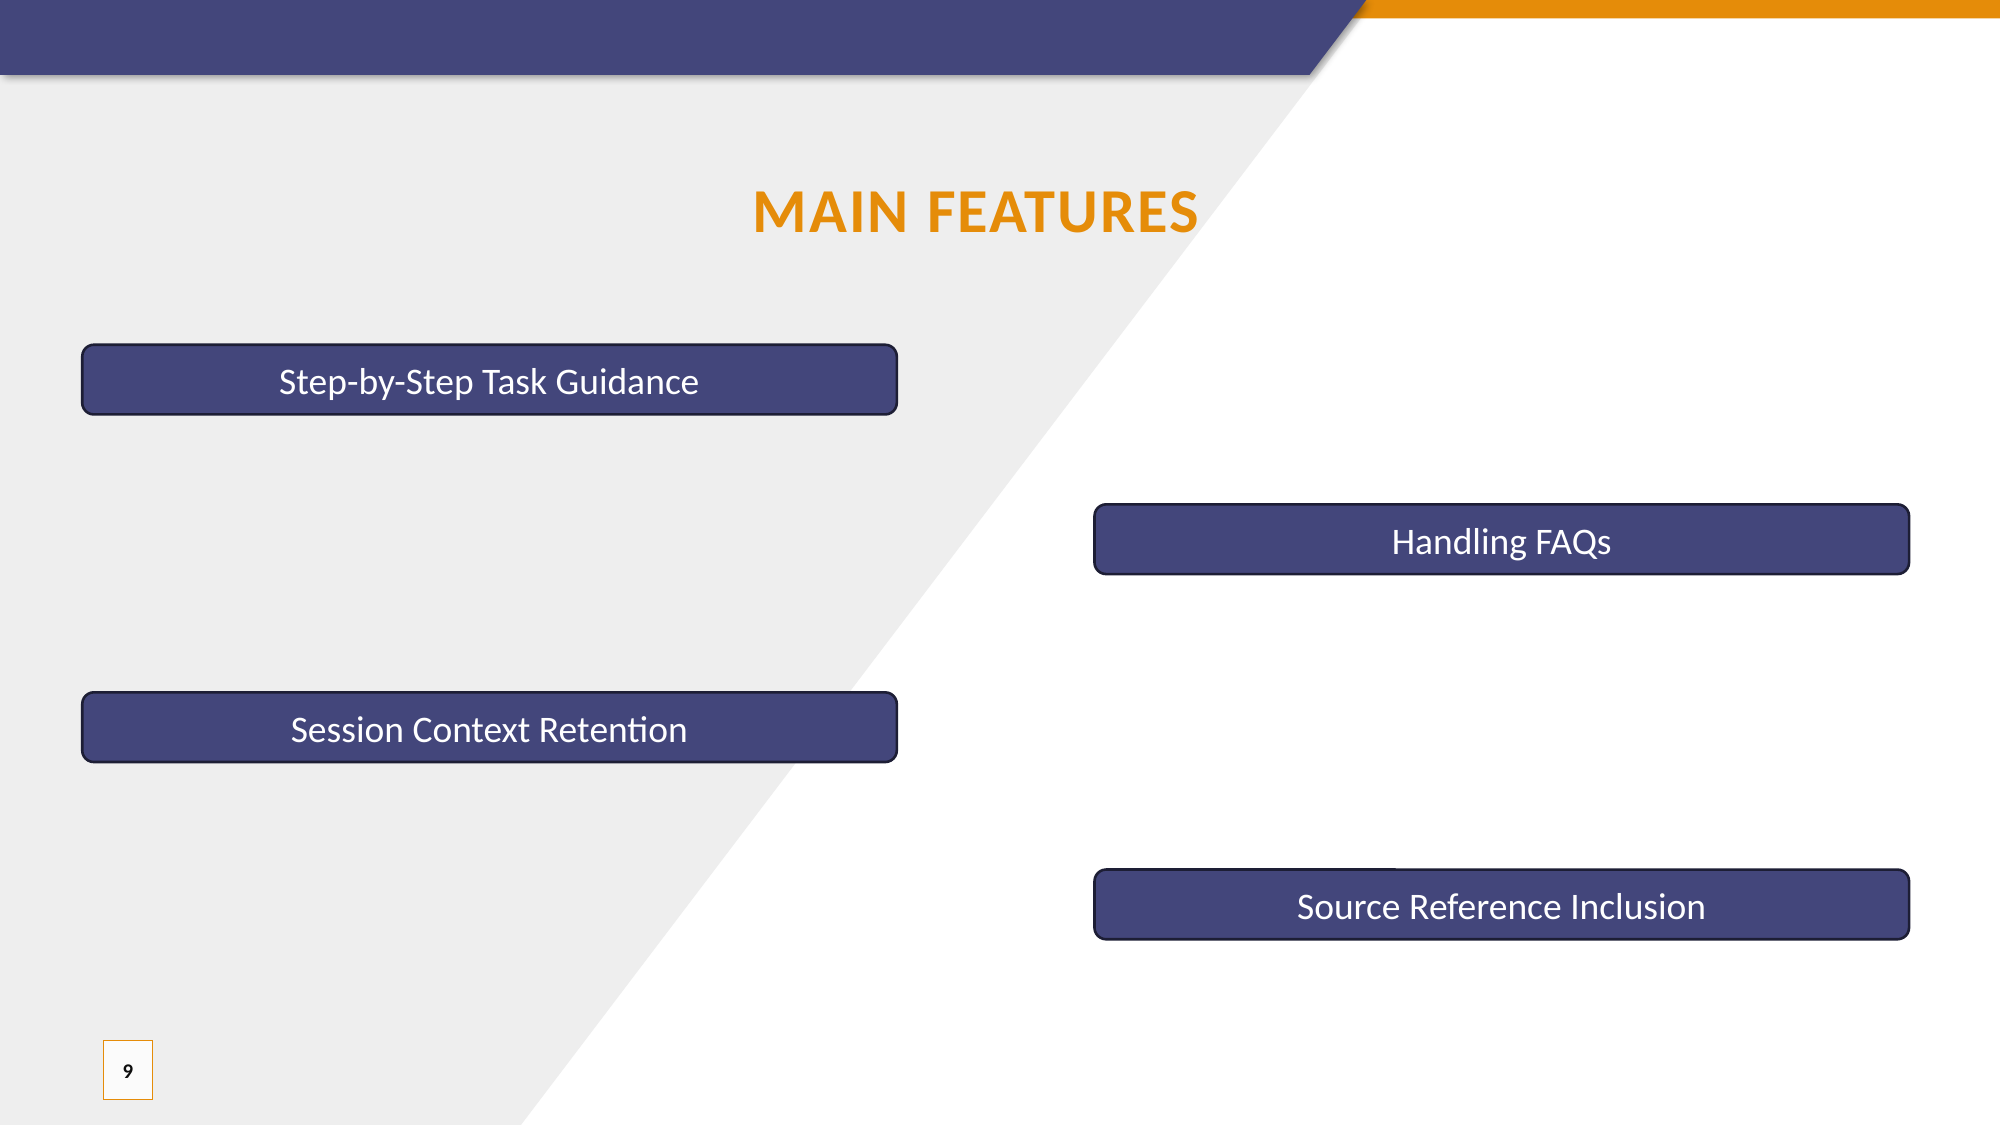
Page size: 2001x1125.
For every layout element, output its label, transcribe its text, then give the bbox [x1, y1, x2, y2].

text_box Source Reference Inclusion [1093, 868, 1911, 941]
title MaIn Features [90, 162, 1863, 279]
text_box Handling FAQs [1093, 503, 1911, 576]
text_box Session Context Retention [80, 691, 899, 764]
text_box Step-by-Step Task Guidance [80, 343, 899, 416]
slide_number 9 [103, 1040, 153, 1100]
